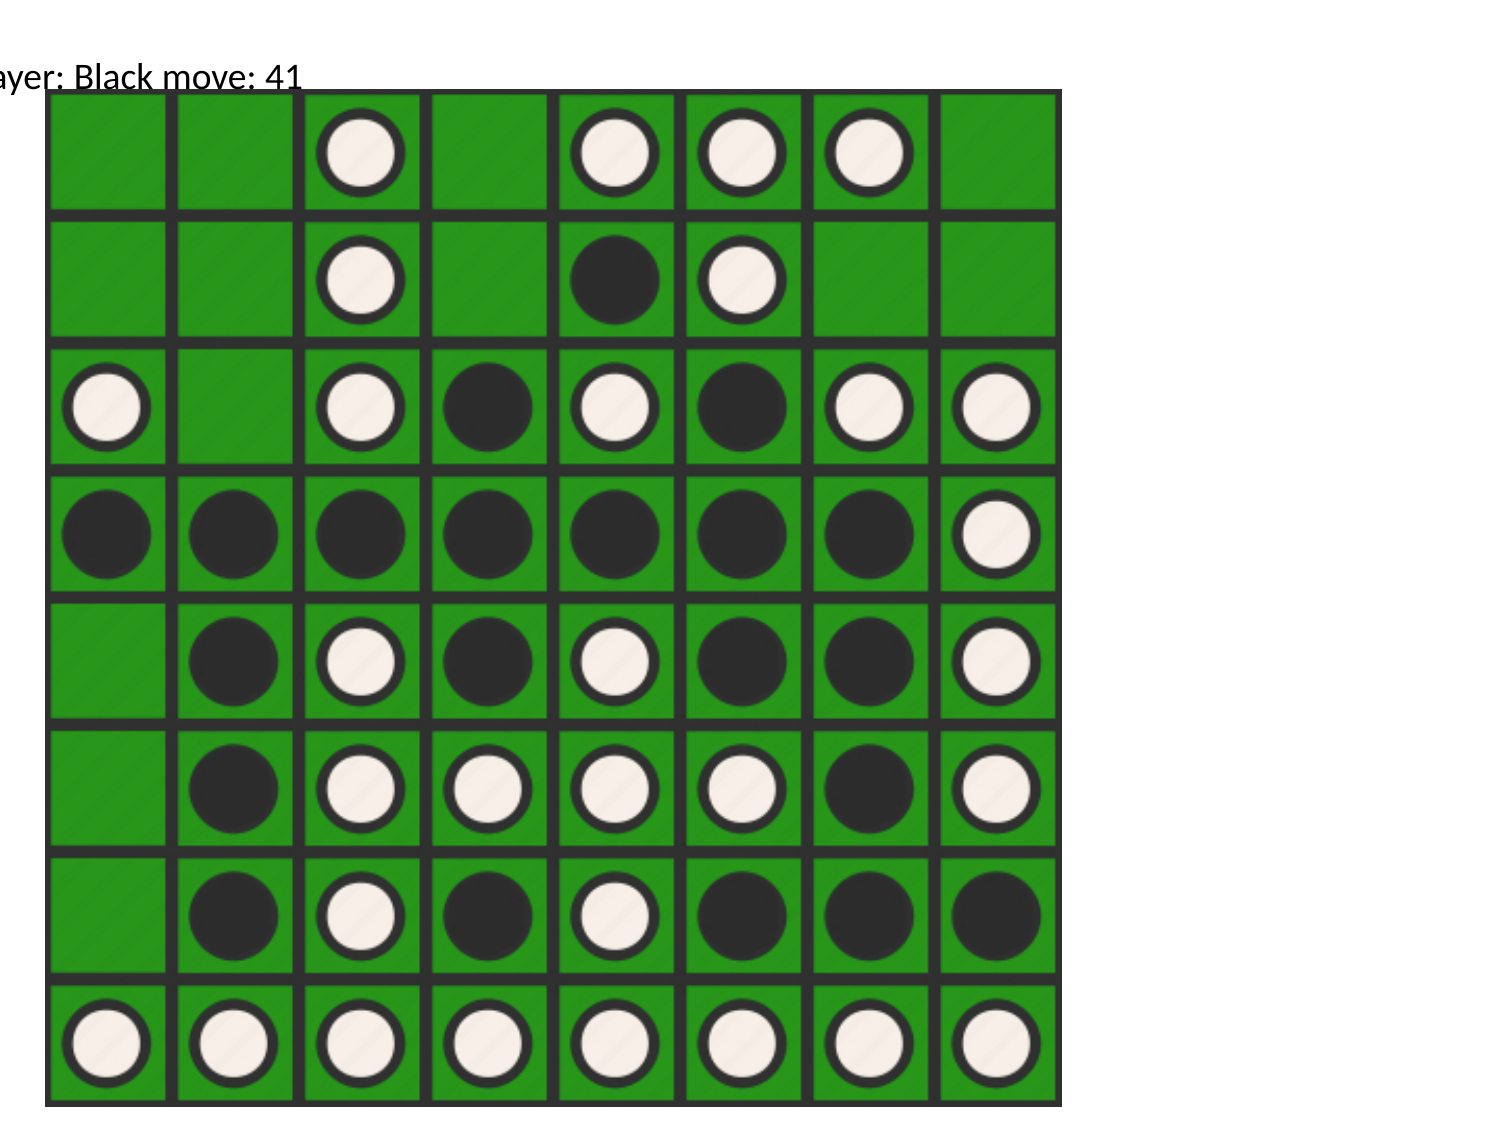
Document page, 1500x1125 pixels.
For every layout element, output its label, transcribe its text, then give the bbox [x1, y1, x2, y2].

text_box turn: 47 player: Black move: 41 [0, 44, 319, 105]
picture [44, 89, 1062, 1107]
